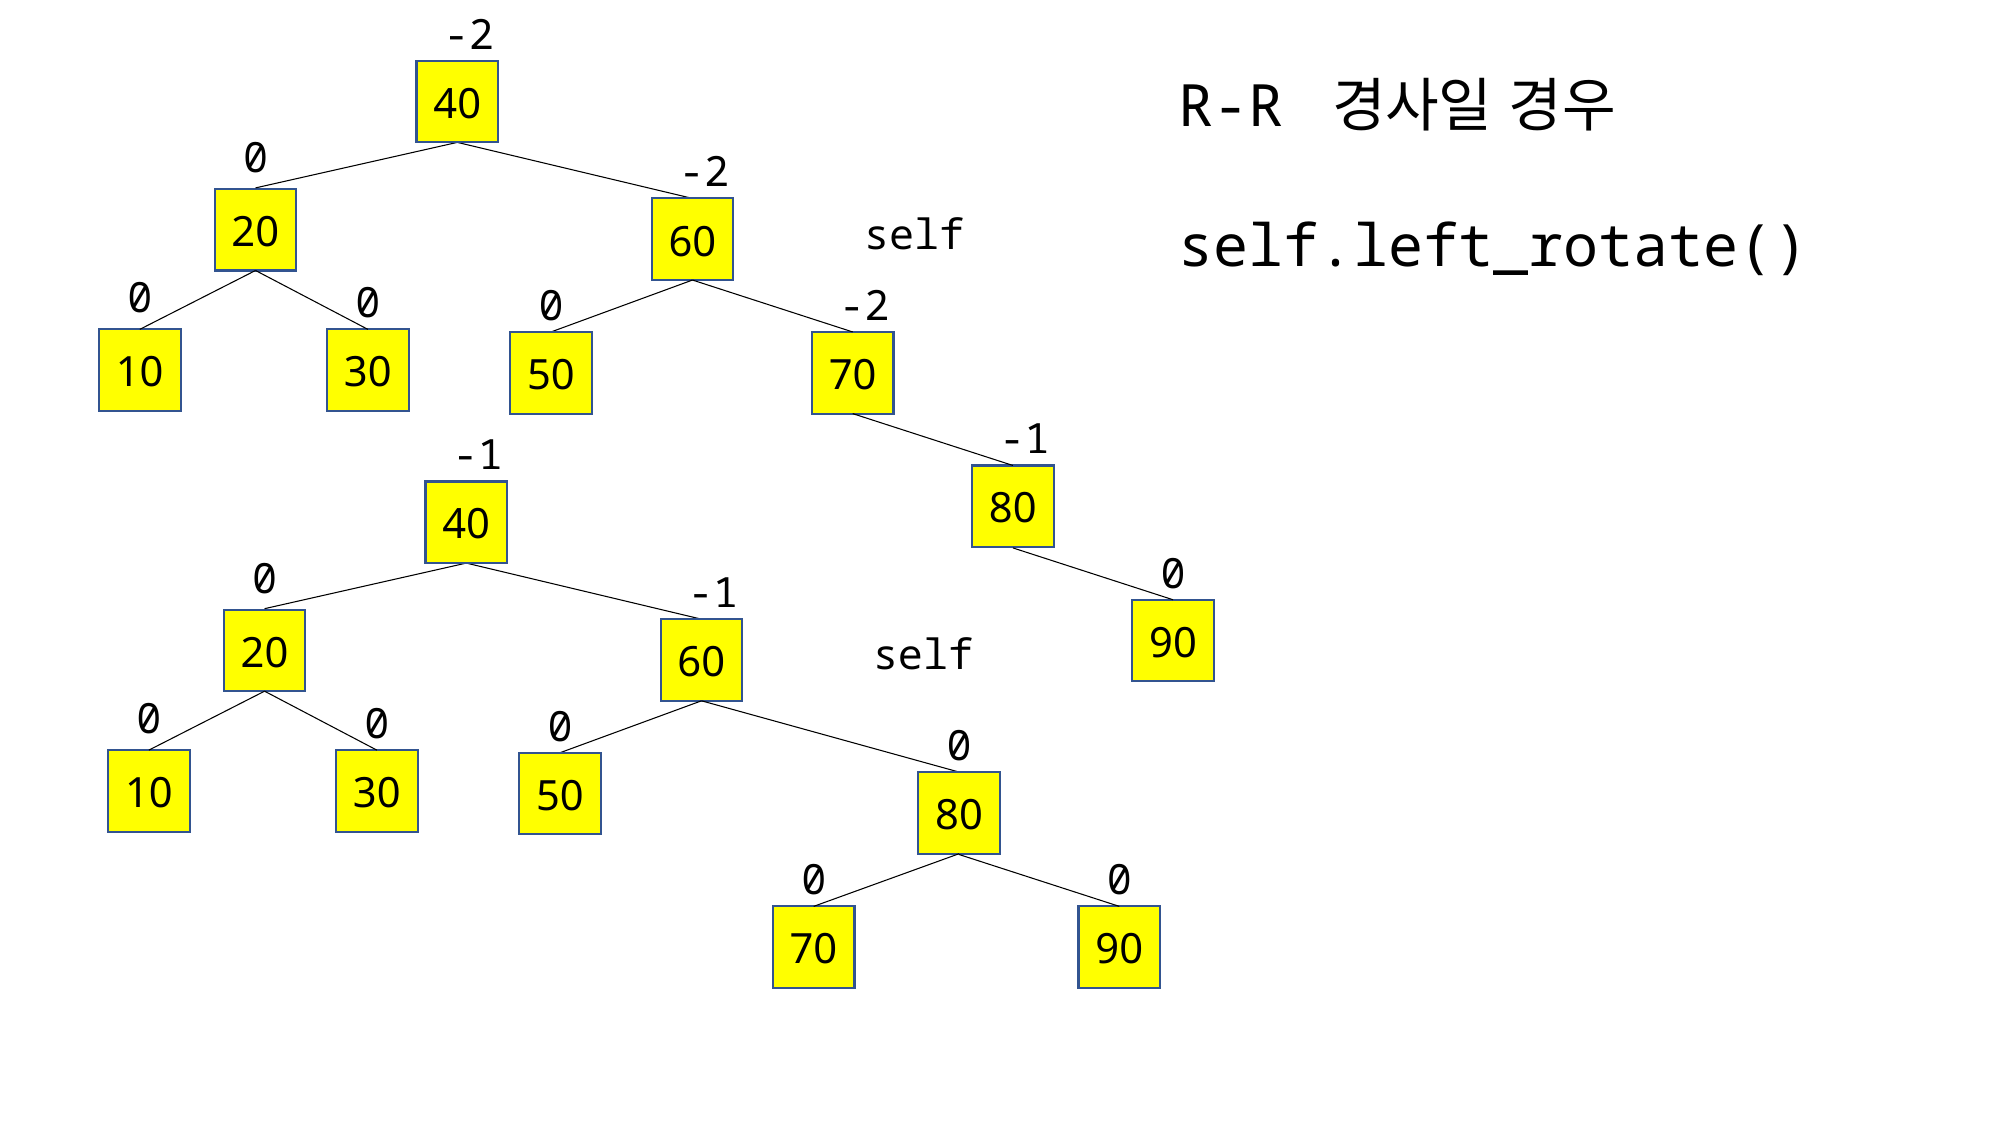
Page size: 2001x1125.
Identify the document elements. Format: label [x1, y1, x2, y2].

text_box [849, 200, 979, 265]
text_box [98, 0, 1215, 682]
text_box [858, 620, 988, 686]
text_box [107, 420, 1161, 989]
text_box [1163, 60, 1858, 286]
